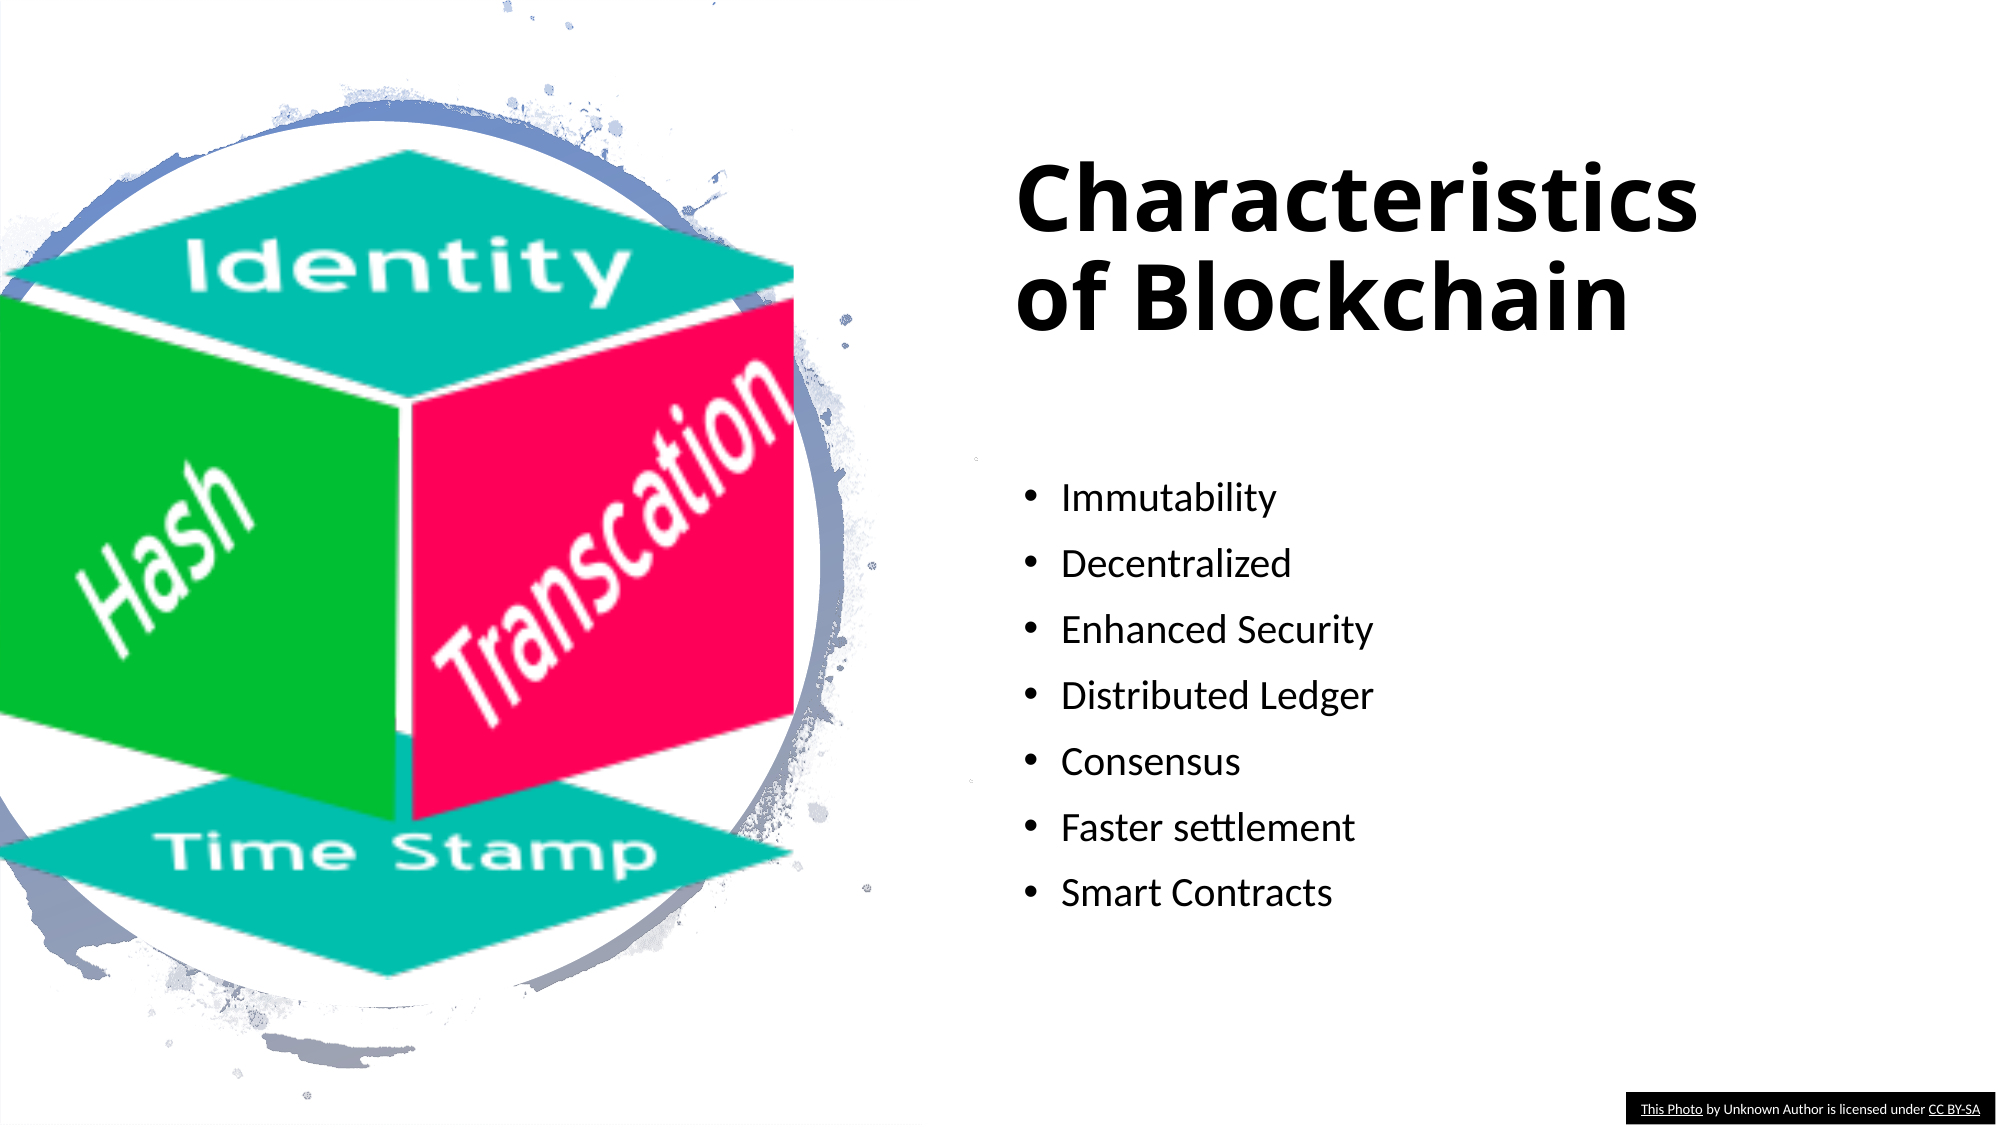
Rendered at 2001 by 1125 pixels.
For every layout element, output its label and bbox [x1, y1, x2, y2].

picture [0, 0, 2000, 1125]
list [0, 148, 794, 980]
